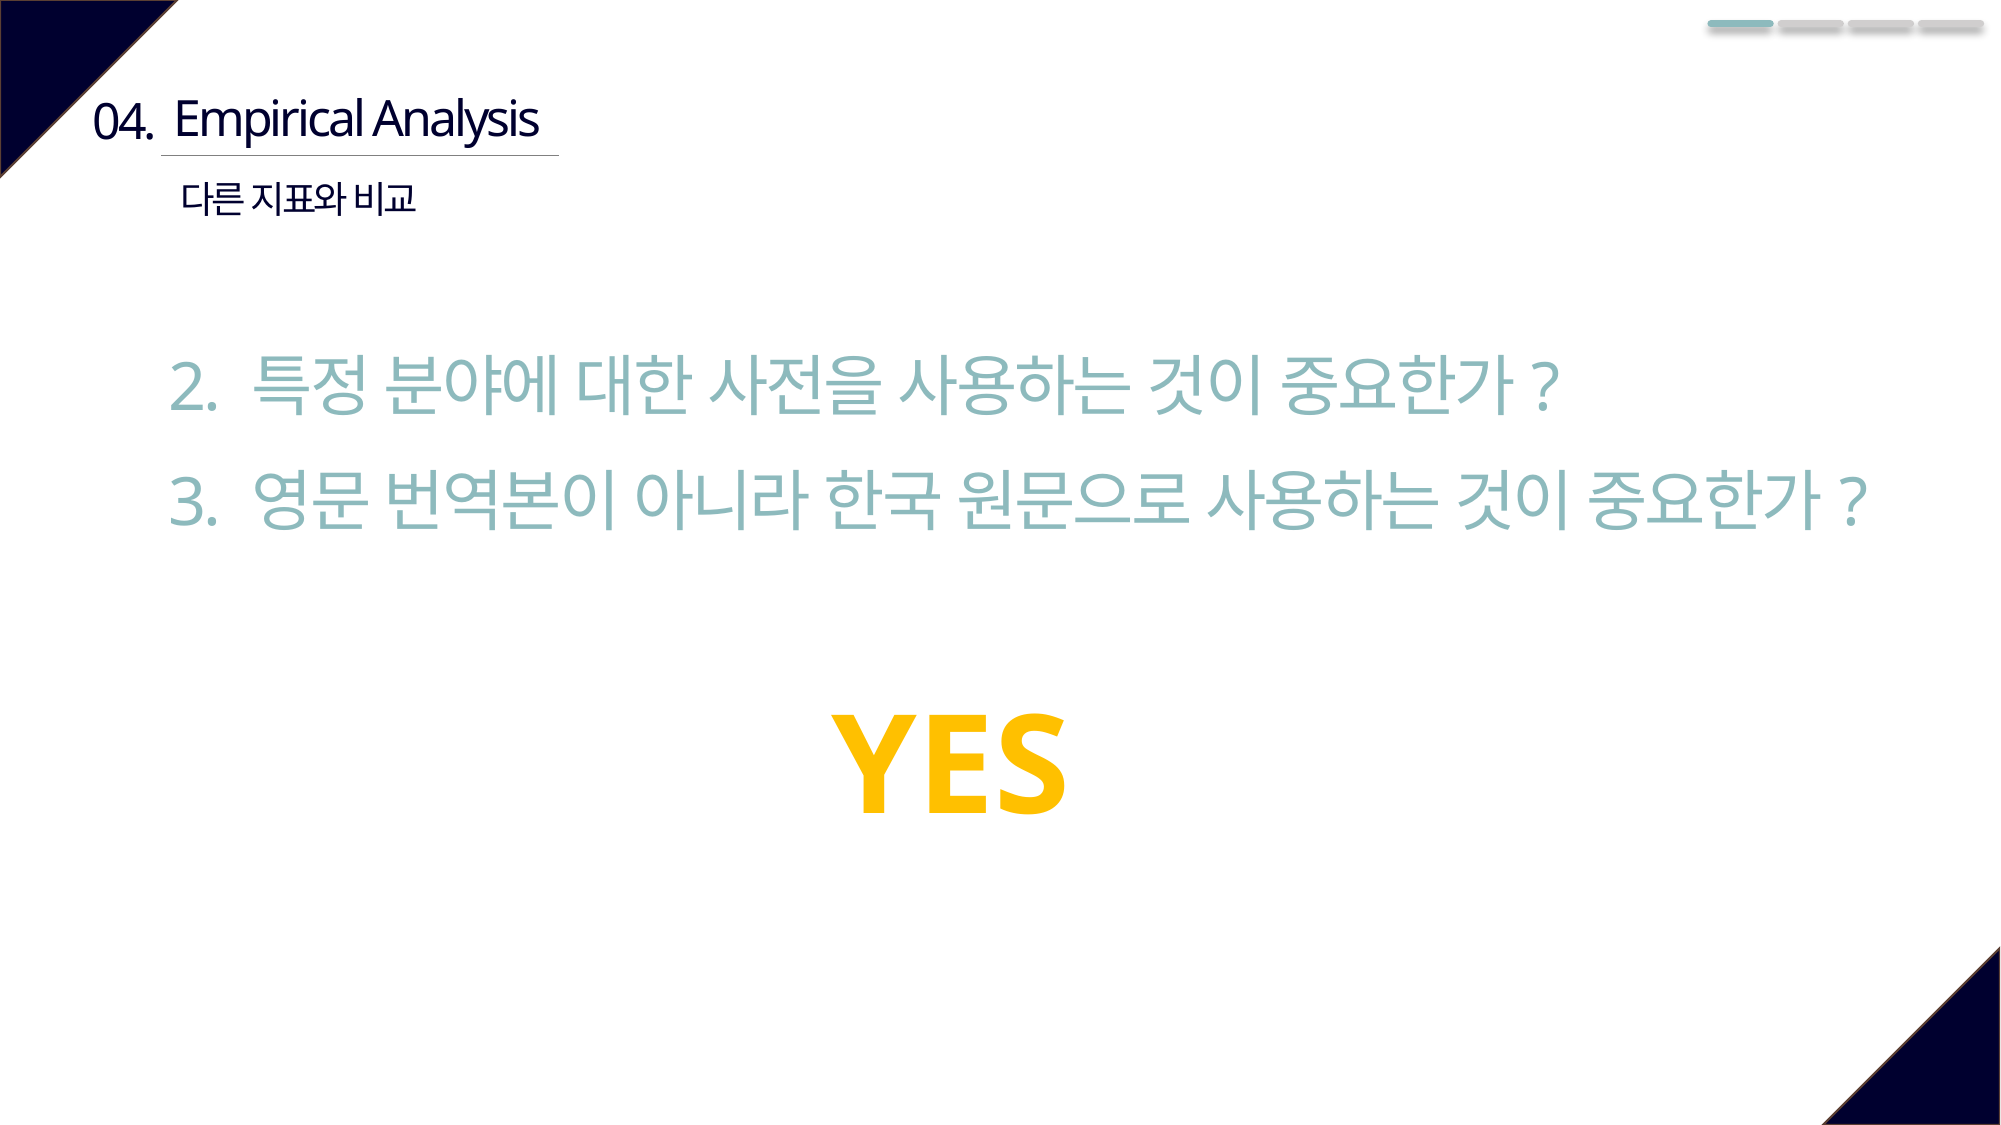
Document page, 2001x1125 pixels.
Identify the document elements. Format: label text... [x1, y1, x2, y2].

text_box 04. [78, 81, 172, 157]
text_box Empirical Analysis [158, 78, 556, 154]
text_box YES [817, 668, 1086, 849]
text_box 다른 지표와 비교 [165, 168, 433, 229]
text_box 2. 특정 분야에 대한 사전을 사용하는 것이 중요한가? 3. 영문 번역본이 아니라 한국 원문으로 사용하는 것이 중요한가? [153, 336, 1883, 547]
